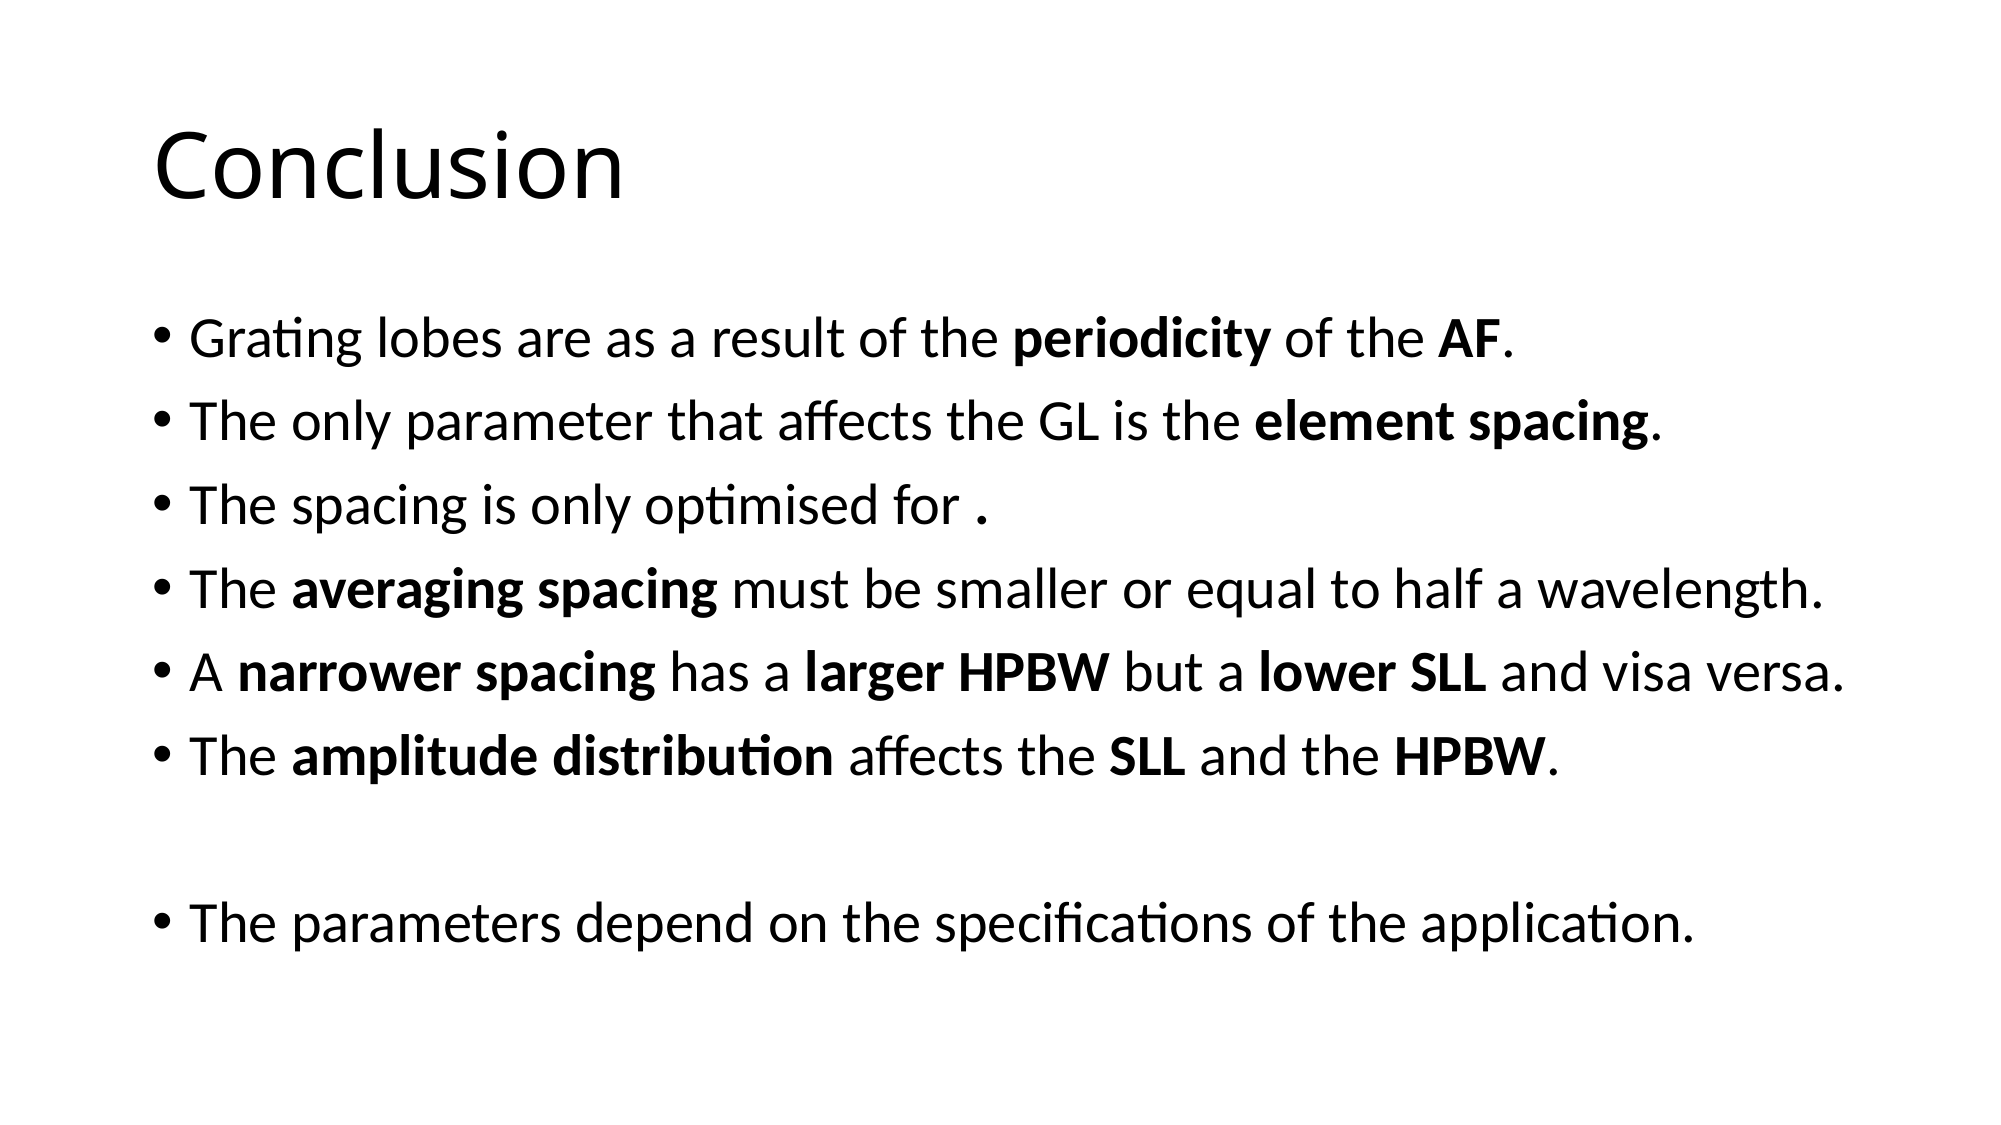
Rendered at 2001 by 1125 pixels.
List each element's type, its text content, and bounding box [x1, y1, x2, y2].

title Conclusion [137, 59, 1863, 278]
